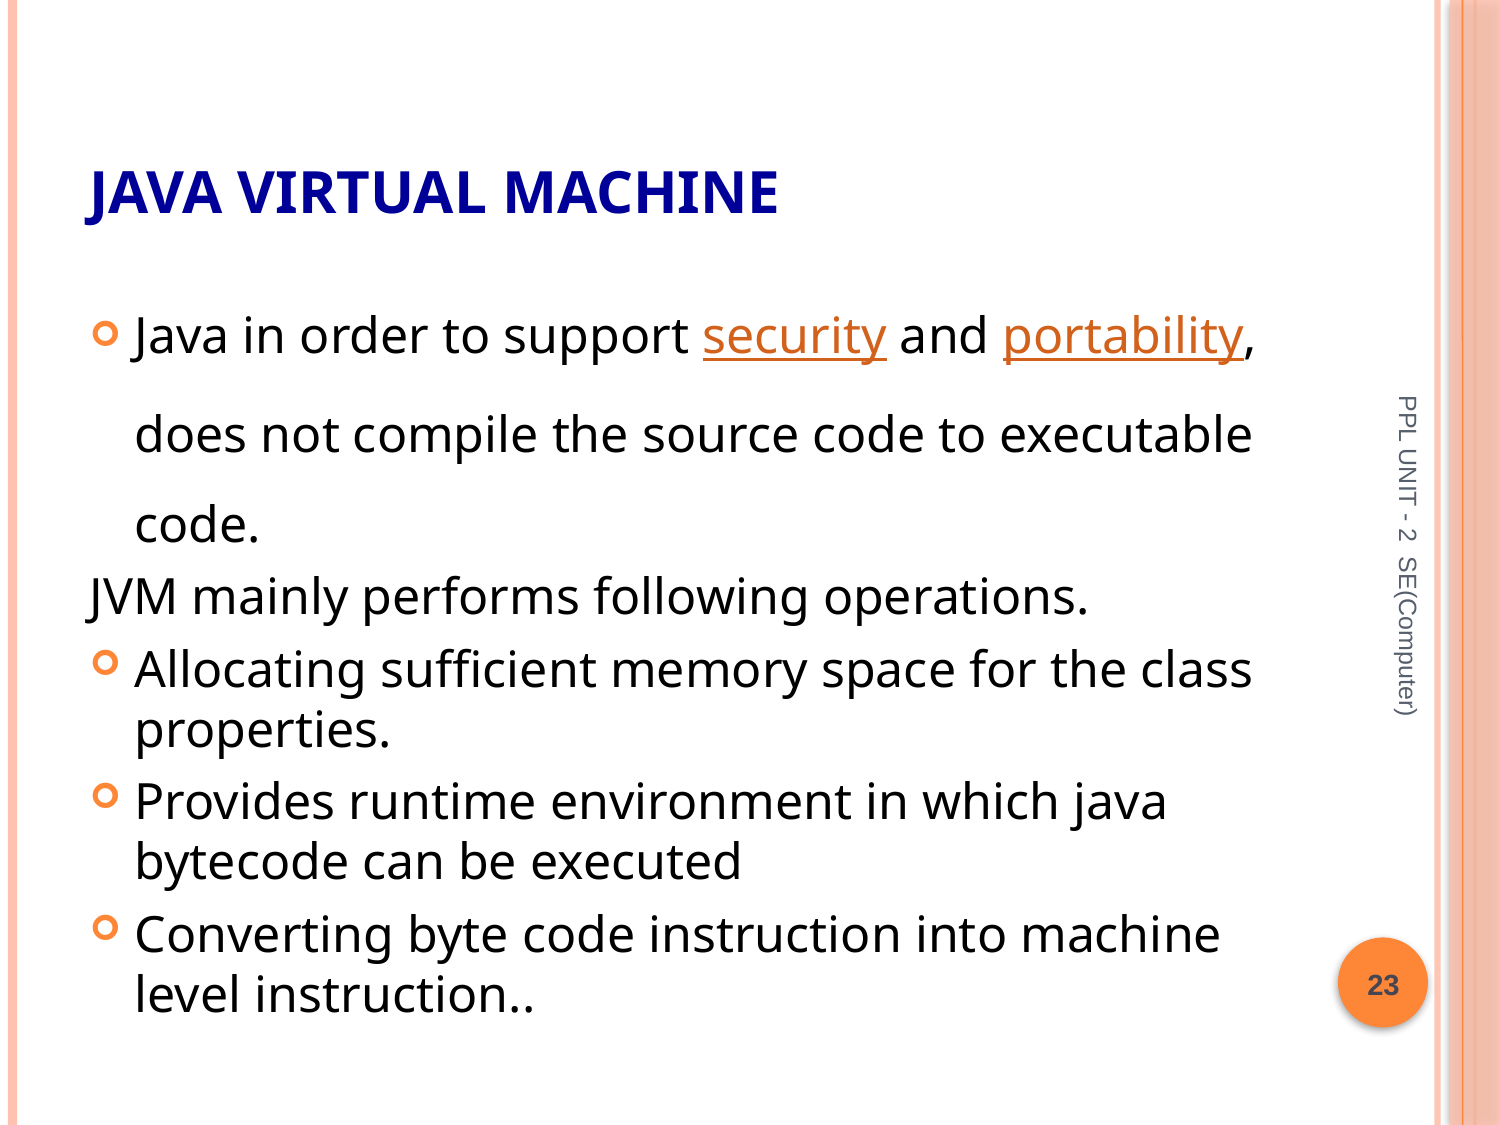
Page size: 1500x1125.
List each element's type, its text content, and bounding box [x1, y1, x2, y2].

slide_number 23 [1333, 940, 1434, 1027]
list Java in order to support security and portability, does not compile the source code to executable code. JVM mainly performs following operations. Allocating sufficient memory space for the class properties. Provides runtime environment in which java bytecode can be executed Converting byte code instruction into machine level instruction.. [75, 262, 1300, 1062]
title Java Virtual Machine [75, 45, 1300, 233]
footer PPL UNIT - 2 SE(Computer) [1379, 380, 1440, 906]
